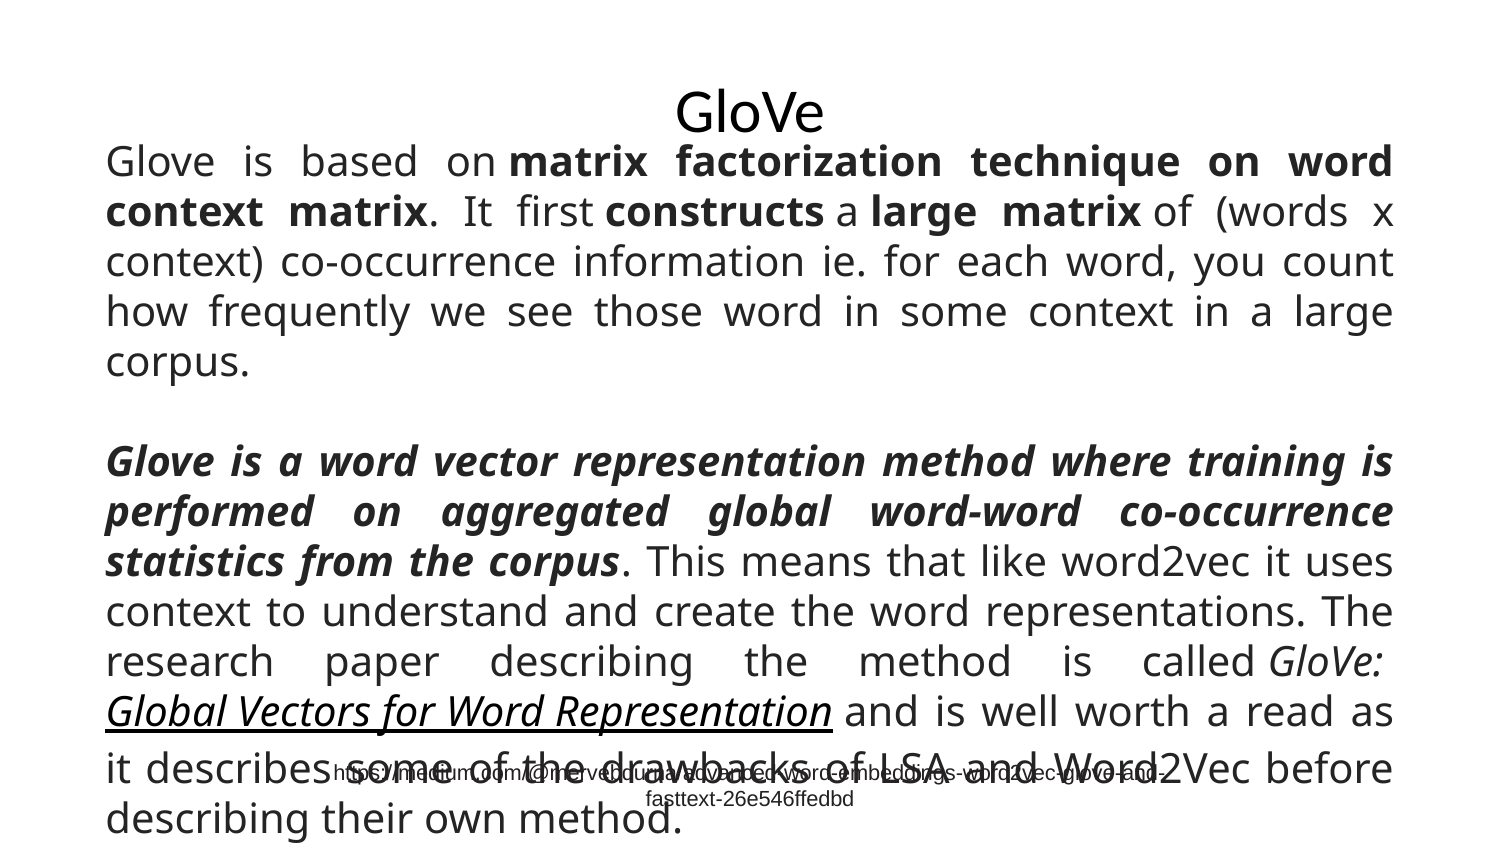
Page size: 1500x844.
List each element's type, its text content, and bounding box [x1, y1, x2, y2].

title GloVe [75, 67, 1425, 147]
text_box Glove is based on matrix factorization technique on word context matrix. It first constructs a large matrix of (words x context) co-occurrence information ie. for each word, you count how frequently we see those word in some context in a large corpus. Glove is a word vector representation method where training is performed on aggregated global word-word co-occurrence statistics from the corpus. This means that like word2vec it uses context to understand and create the word representations. The research paper describing the method is called GloVe: Global Vectors for Word Representation and is well worth a read as it describes some of the drawbacks of LSA and Word2Vec before describing their own method. [90, 126, 1410, 844]
text_box https://medium.com/@mervebdurna/advanced-word-embeddings-word2vec-glove-and-fasttext-26e546ffedbd [317, 750, 1183, 819]
